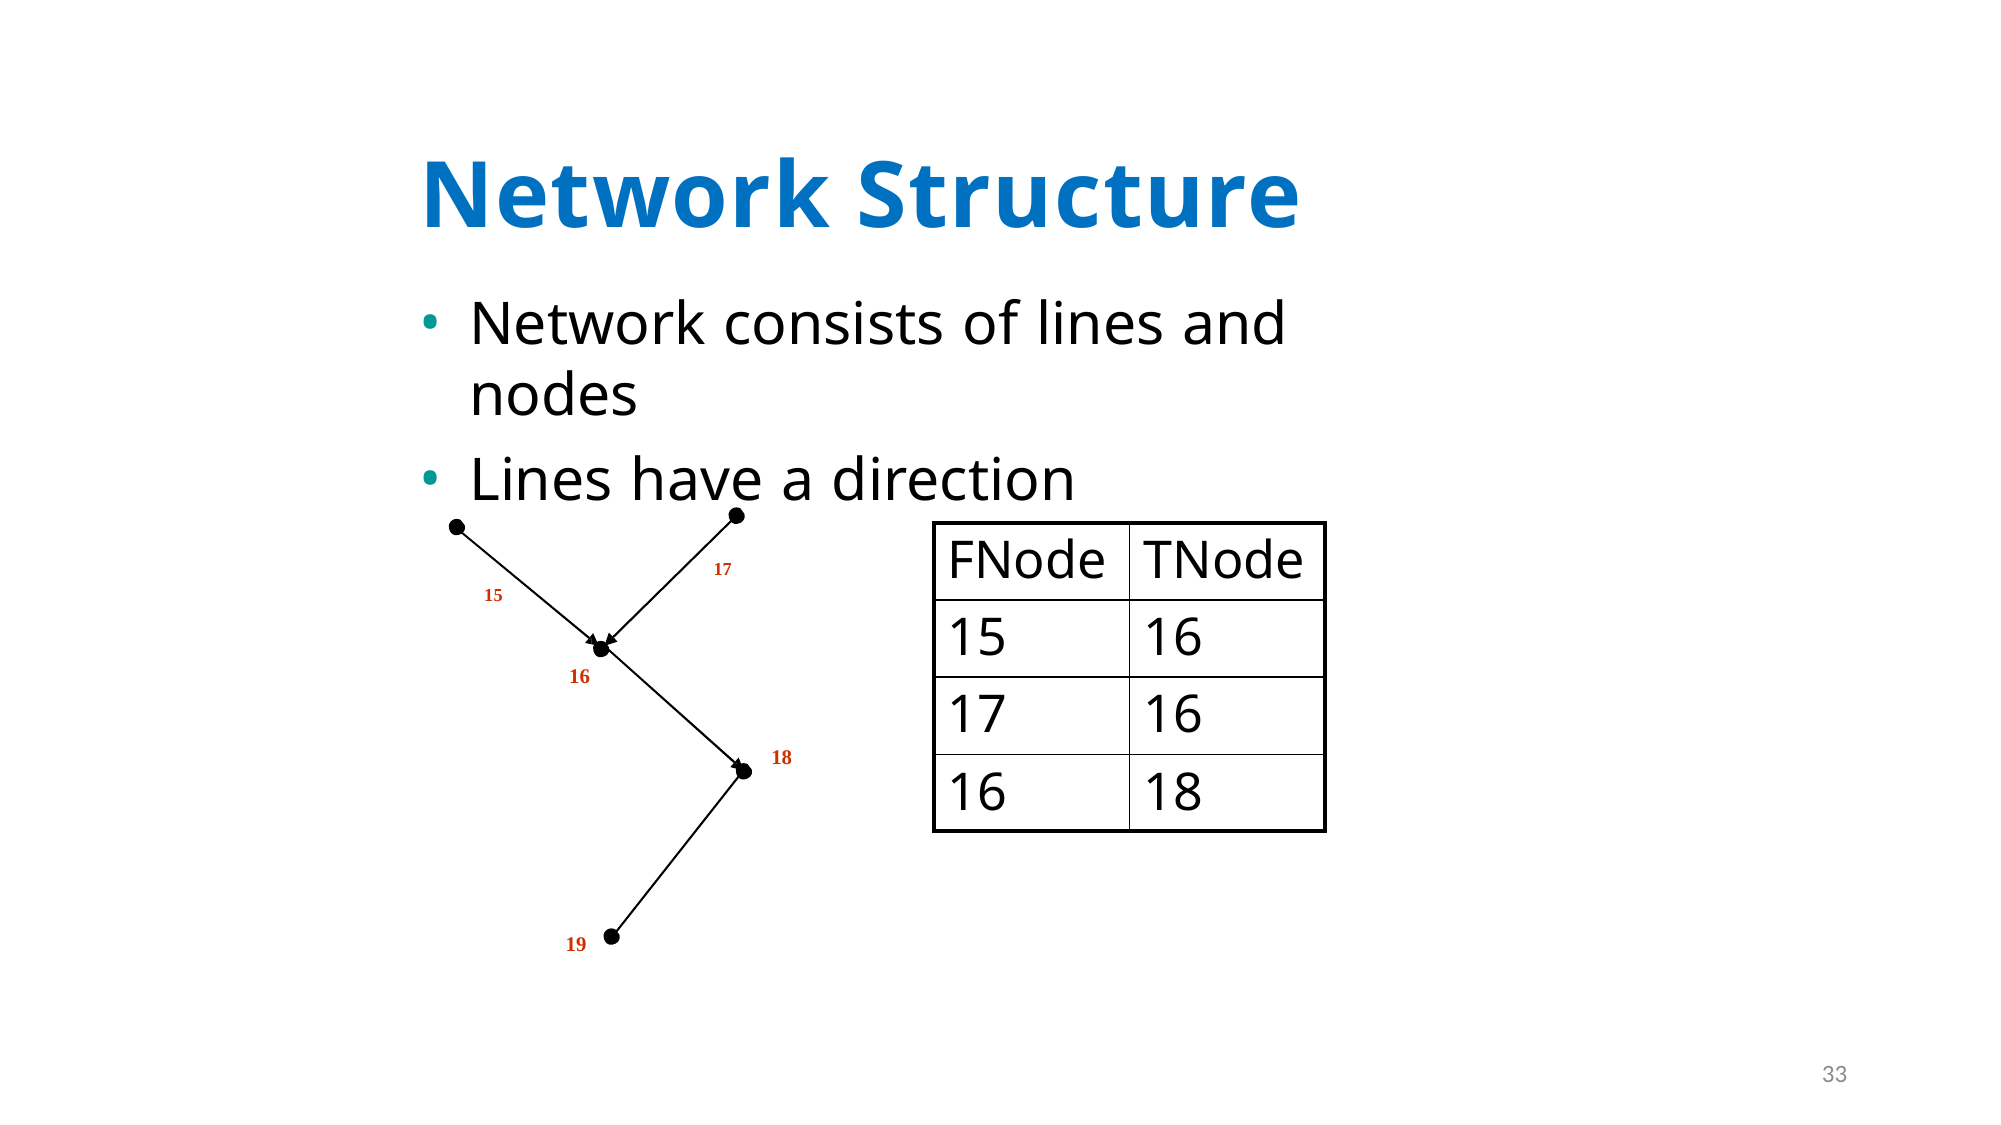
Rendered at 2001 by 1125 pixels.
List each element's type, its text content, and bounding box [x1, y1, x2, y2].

title Network Structure [417, 108, 1708, 337]
table_cell 16 [936, 755, 1129, 829]
text_box Network consists of lines and nodes Lines have a direction 17 15 [417, 285, 1410, 606]
table_cell 16 [1130, 601, 1323, 676]
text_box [449, 508, 794, 959]
table_cell 16 [1130, 678, 1323, 754]
table_cell 15 [936, 601, 1129, 676]
slide_number 33 [1412, 1042, 1863, 1103]
table_header FNode [936, 525, 1129, 599]
table_cell 17 [936, 678, 1129, 754]
table_header TNode [1130, 525, 1323, 599]
table_cell 18 [1130, 755, 1323, 829]
